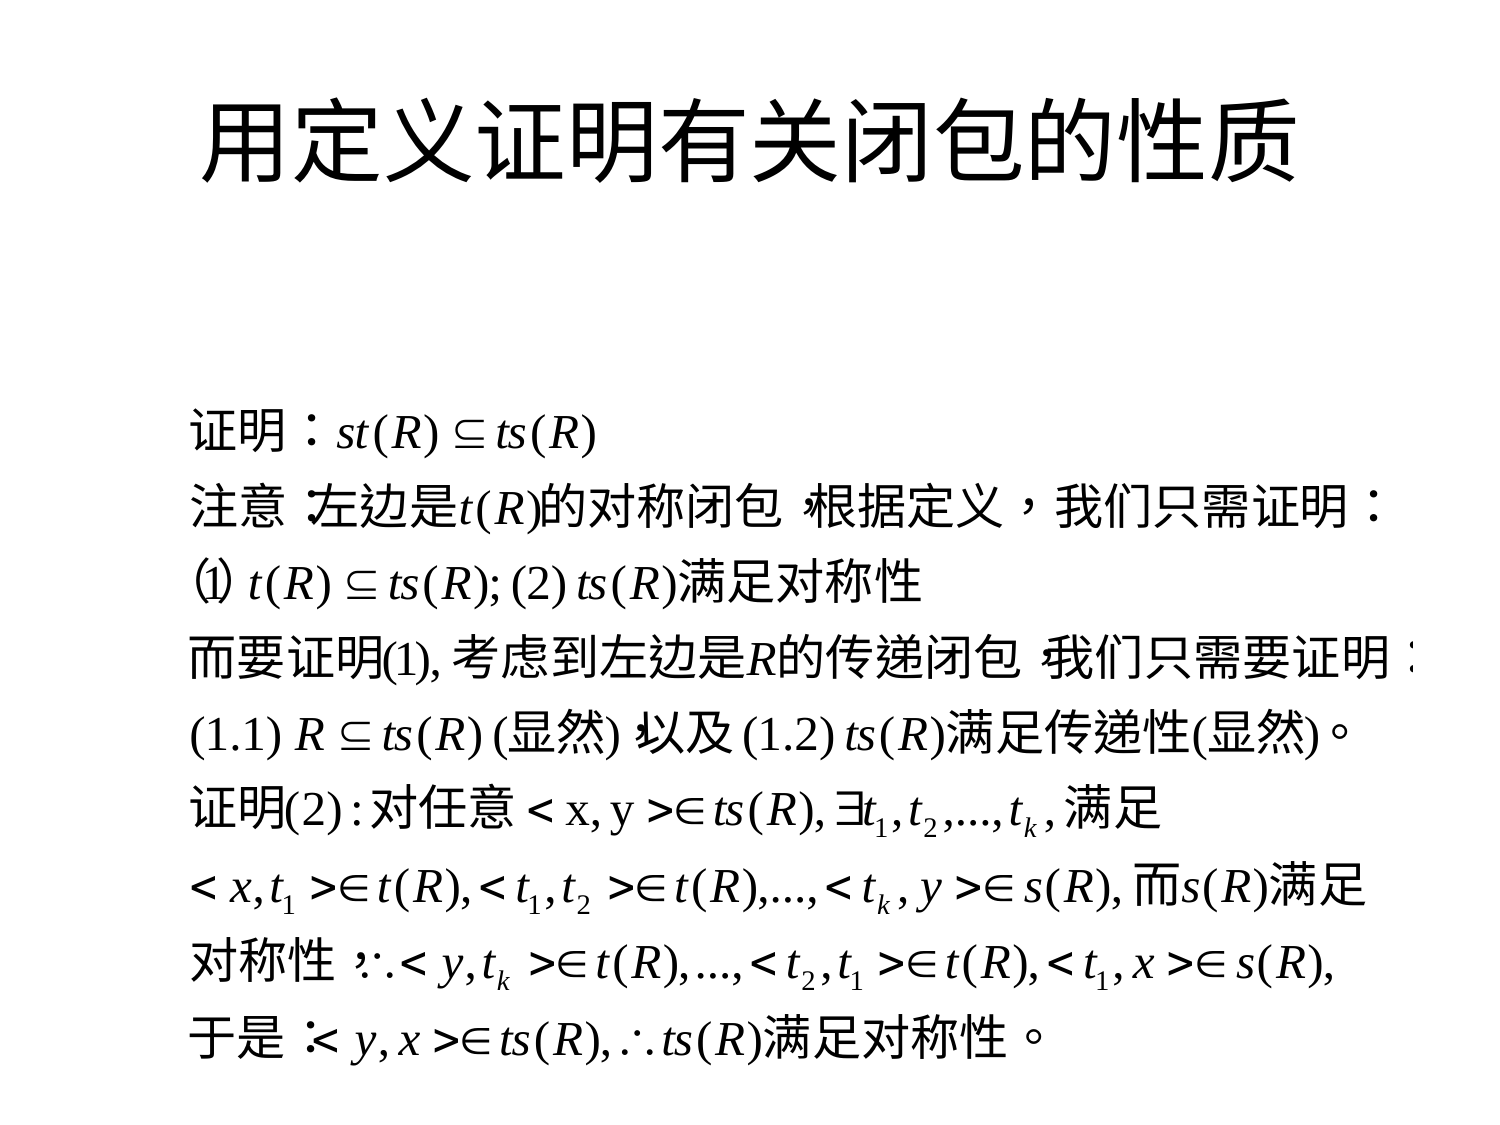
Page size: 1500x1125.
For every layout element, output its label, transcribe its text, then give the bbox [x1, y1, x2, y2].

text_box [182, 400, 1413, 1076]
title 用定义证明有关闭包的性质 [75, 45, 1425, 233]
